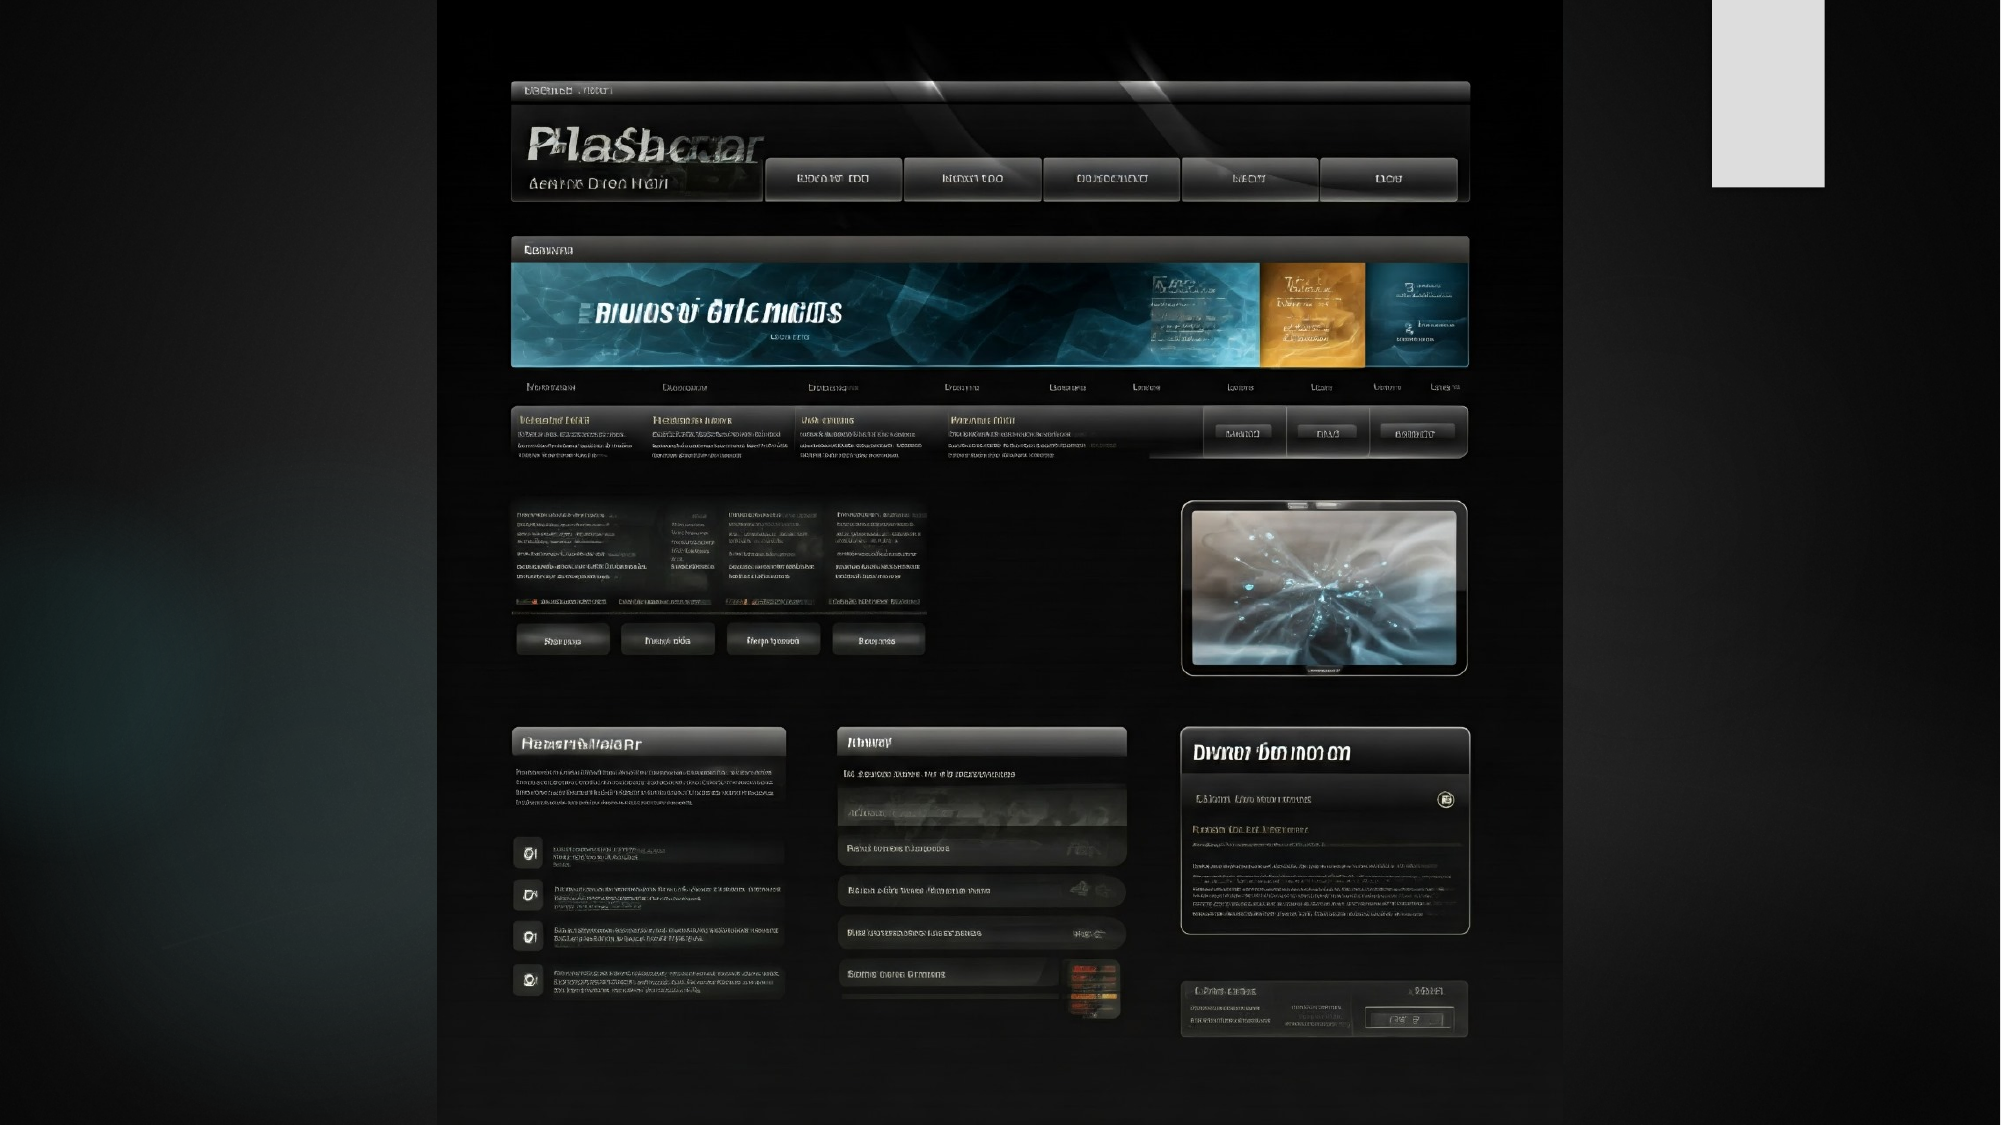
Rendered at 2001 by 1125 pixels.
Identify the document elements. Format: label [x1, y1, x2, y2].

picture [0, 0, 1576, 1125]
